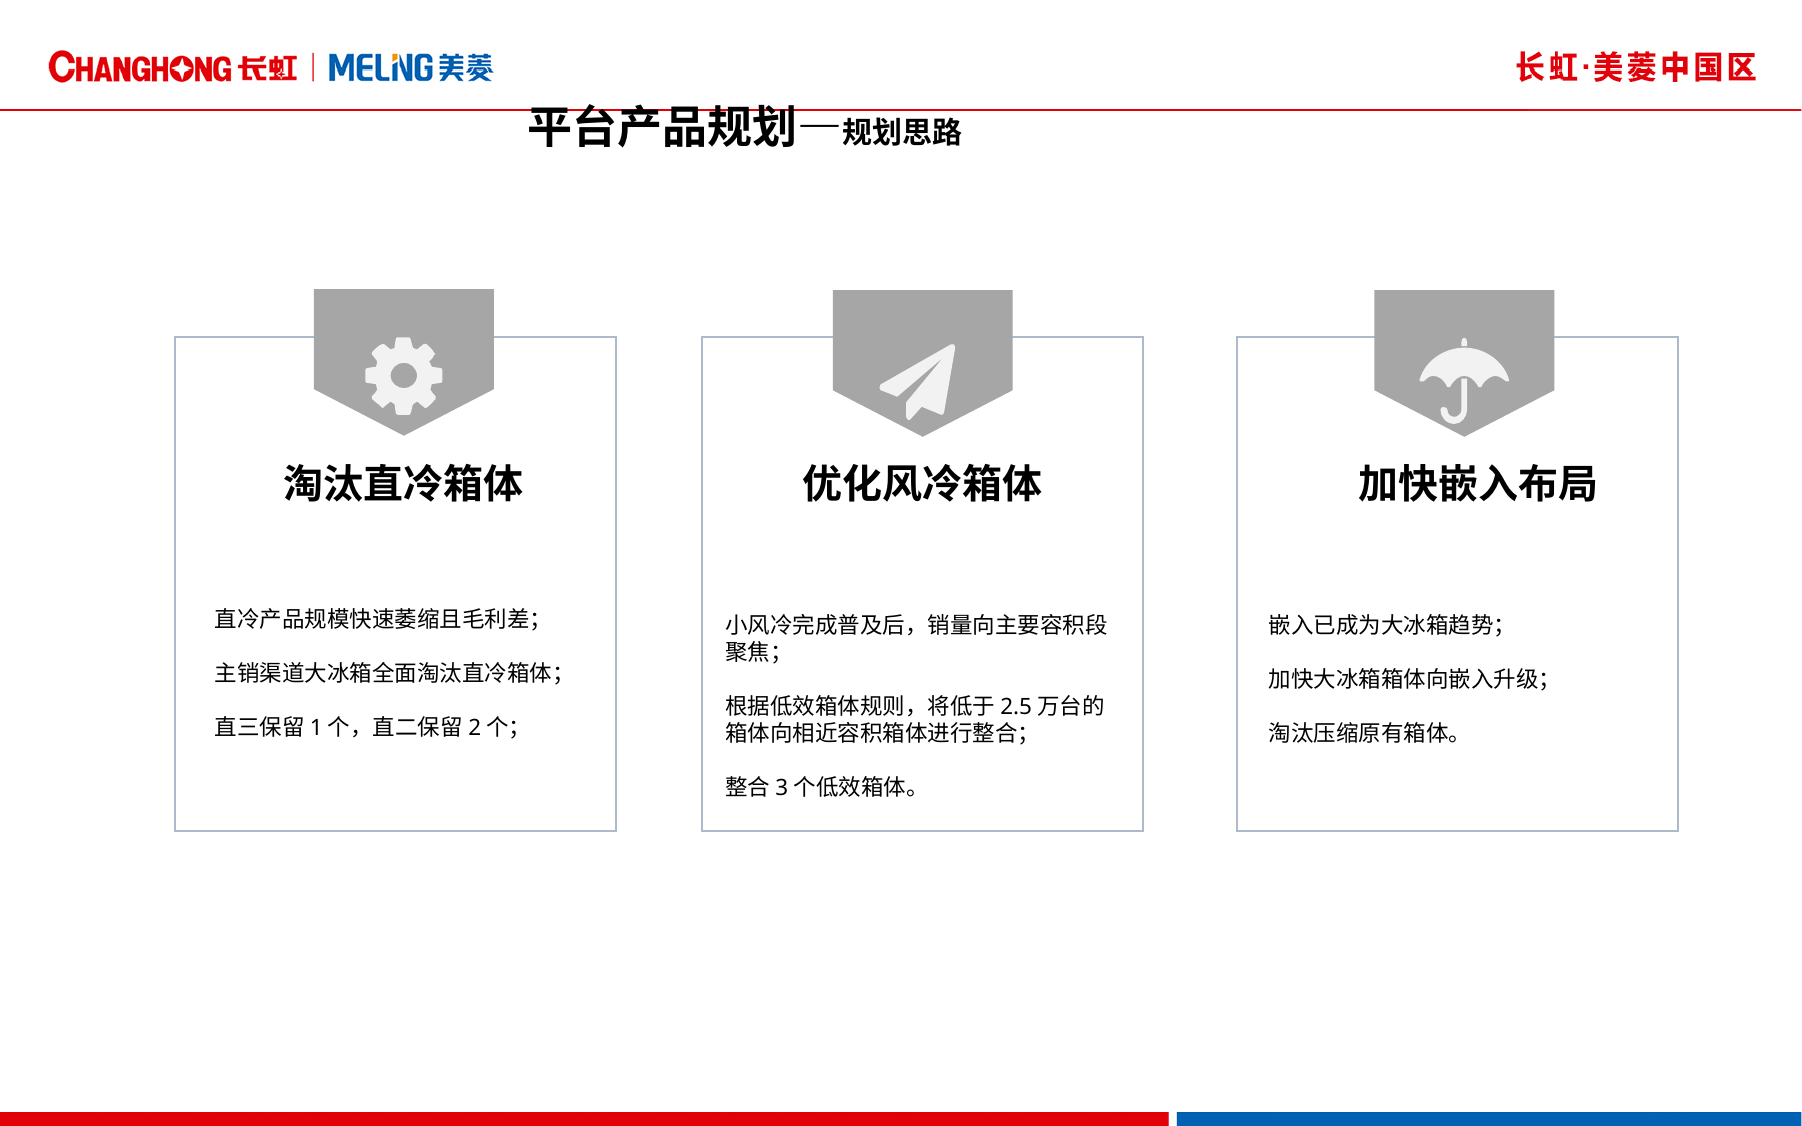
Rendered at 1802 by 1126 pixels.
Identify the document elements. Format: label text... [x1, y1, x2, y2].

text_box 加快嵌入布局 [1356, 458, 1601, 507]
picture [0, 0, 1802, 1126]
text_box [832, 290, 1013, 437]
text_box 直冷产品规模快速萎缩且毛利差； 主销渠道大冰箱全面淘汰直冷箱体； 直三保留1个，直二保留2个； [199, 597, 592, 775]
text_box 平台产品规划—规划思路 [512, 90, 1361, 160]
text_box [1374, 290, 1555, 437]
text_box 嵌入已成为大冰箱趋势； 加快大冰箱箱体向嵌入升级； 淘汰压缩原有箱体。 [1254, 603, 1675, 754]
text_box [879, 344, 956, 421]
text_box [1236, 336, 1678, 831]
text_box [175, 336, 617, 831]
text_box [701, 336, 1144, 831]
text_box 优化风冷箱体 [760, 458, 1085, 507]
text_box 淘汰直冷箱体 [213, 458, 595, 507]
text_box [1419, 337, 1510, 424]
text_box 小风冷完成普及后，销量向主要容积段聚焦； 根据低效箱体规则，将低于2.5万台的箱体向相近容积箱体进行整合； 整合3个低效箱体。 [710, 604, 1131, 808]
text_box [365, 337, 443, 415]
text_box [313, 289, 494, 436]
